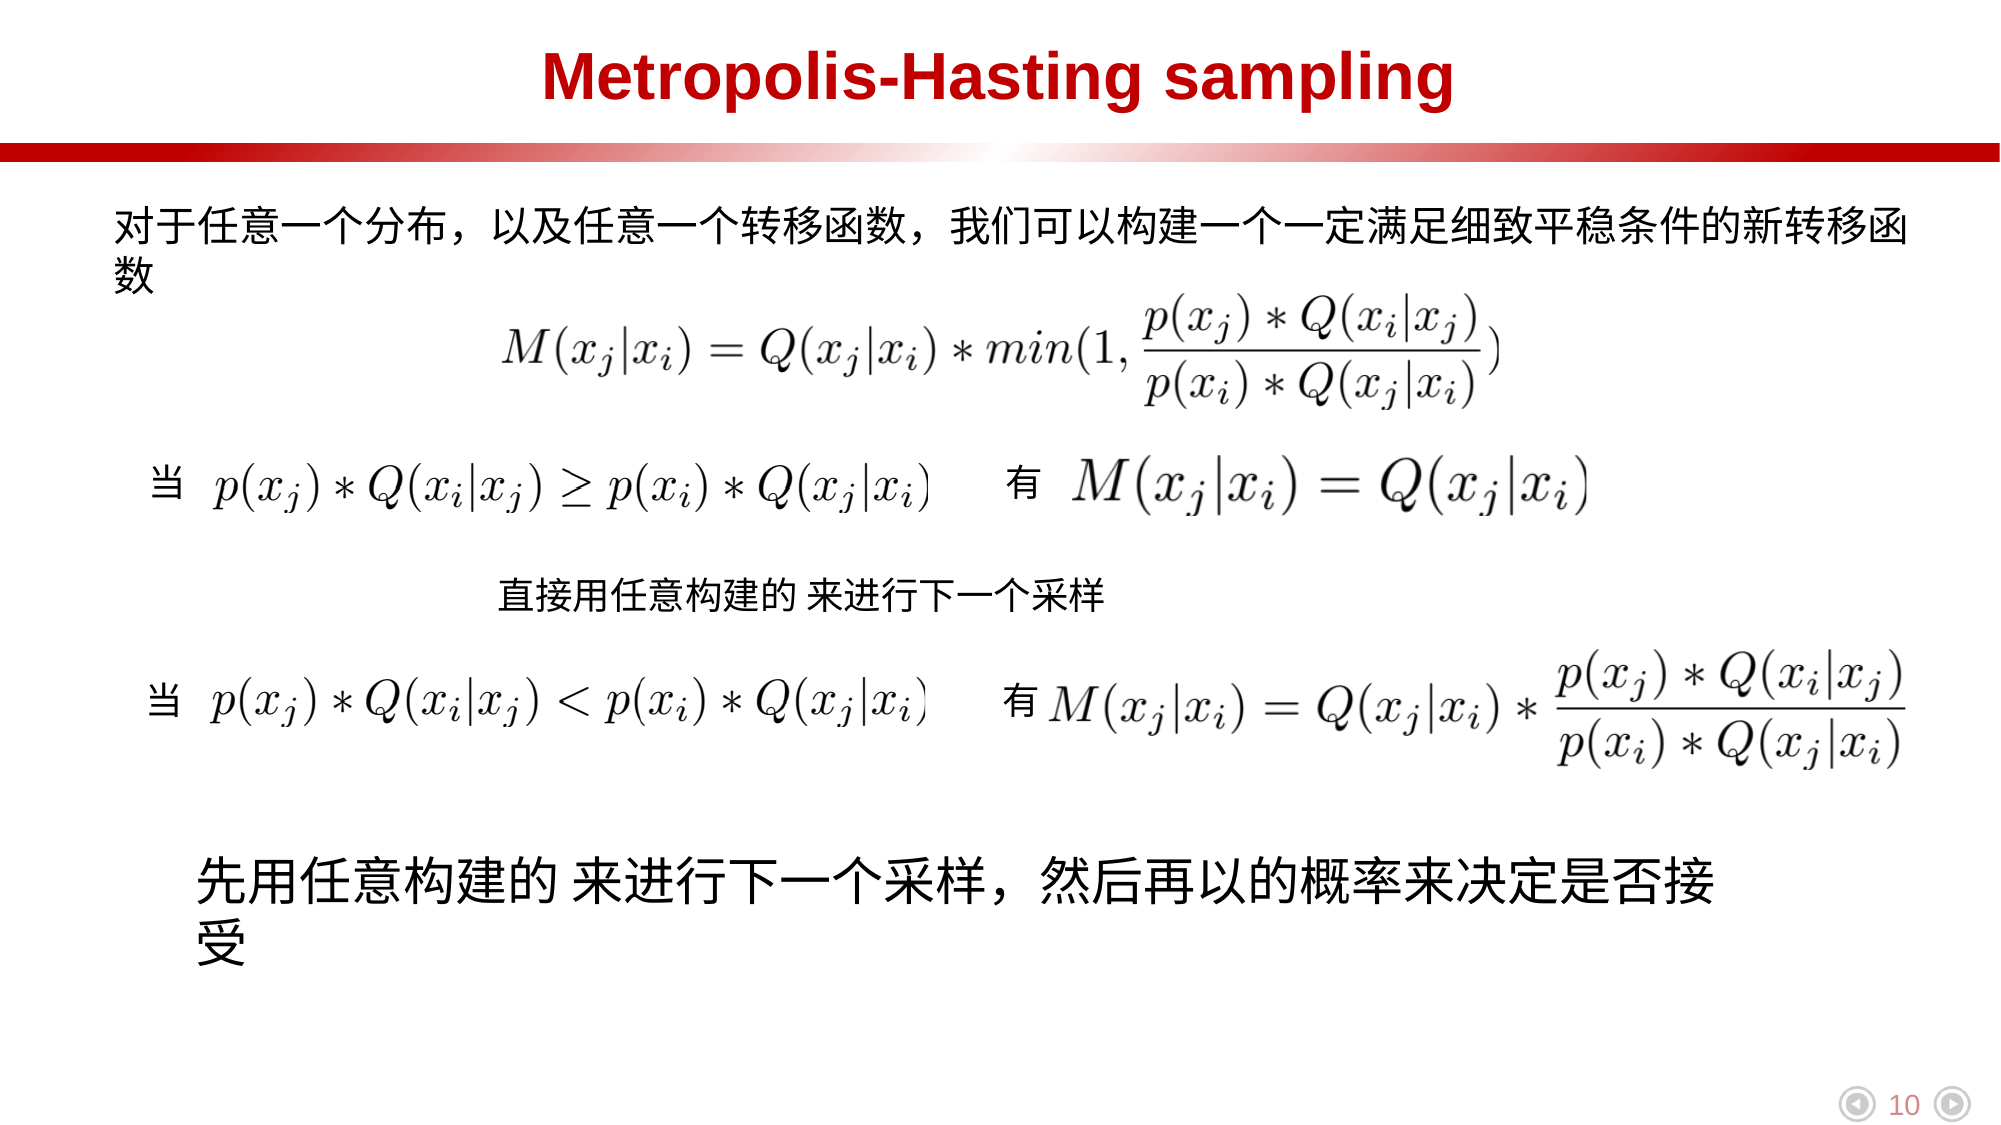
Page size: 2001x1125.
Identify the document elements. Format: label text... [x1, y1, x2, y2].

text_box 有 [990, 451, 1070, 512]
title Metropolis-Hasting sampling [265, 18, 1733, 127]
text_box 当 [133, 451, 213, 512]
slide_number 10 [1871, 1078, 1938, 1125]
text_box 当 [130, 669, 210, 730]
picture [1071, 454, 1587, 516]
picture [212, 462, 929, 513]
picture [501, 292, 1499, 410]
picture [209, 676, 926, 727]
text_box 有 [987, 669, 1048, 730]
picture [1048, 648, 1906, 770]
